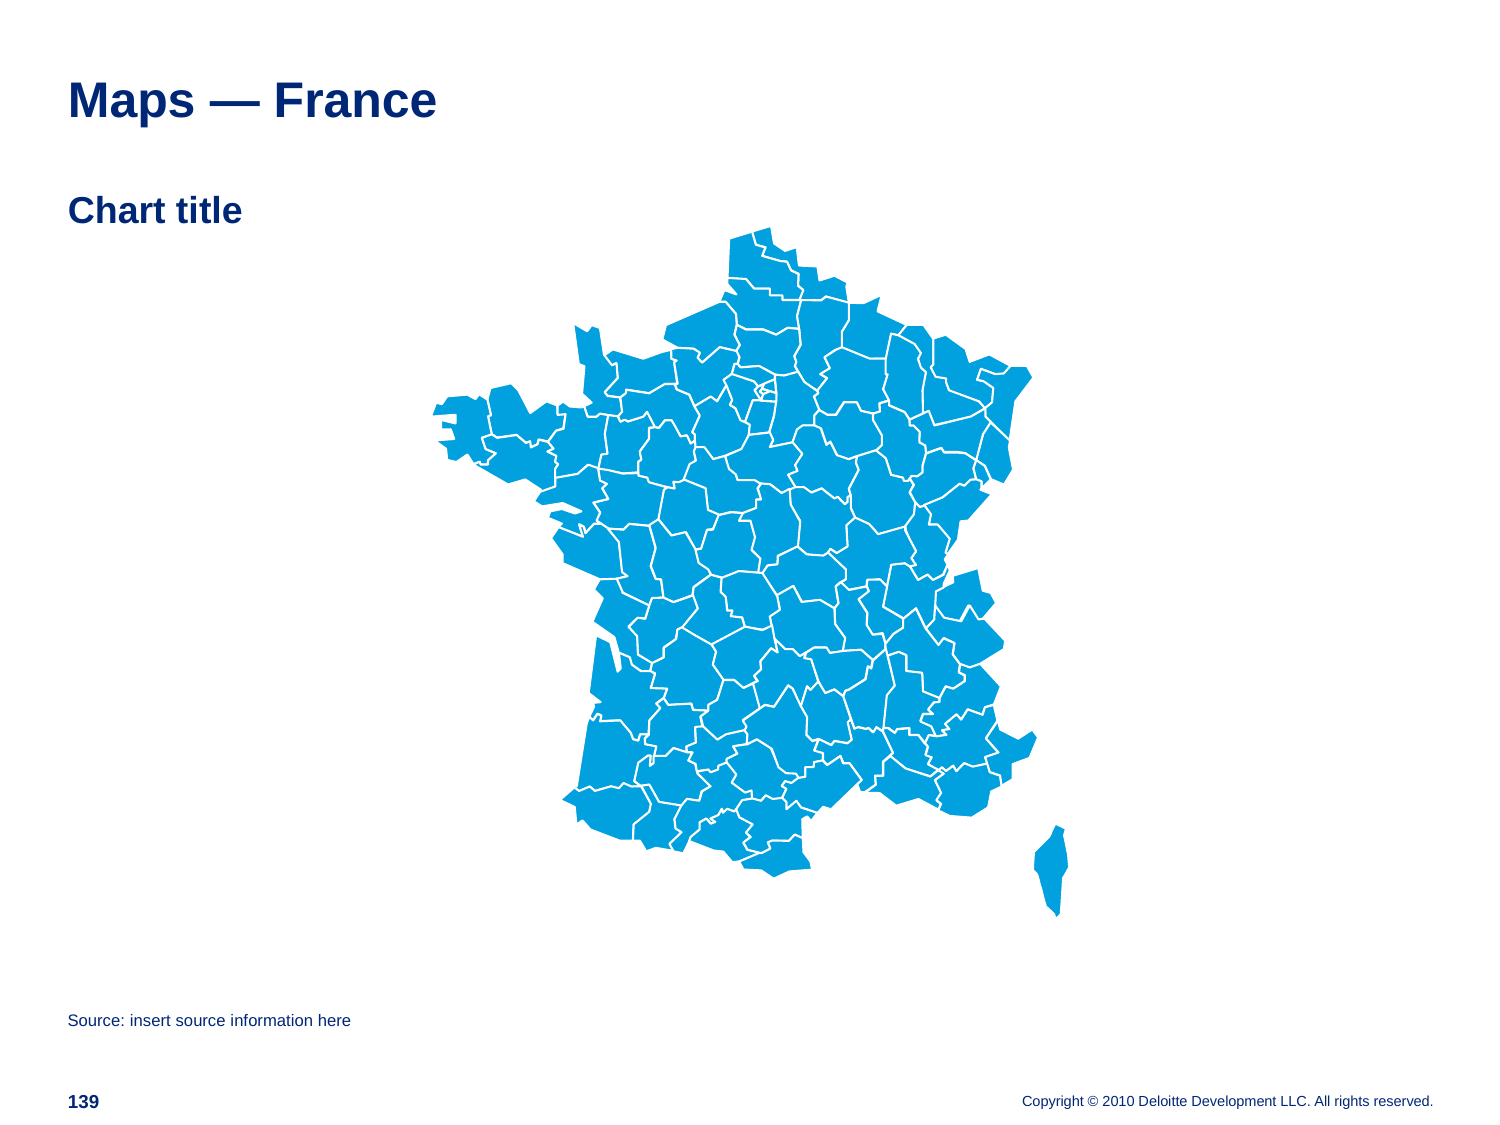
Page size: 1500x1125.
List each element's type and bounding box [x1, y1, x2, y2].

text_box [67, 1009, 723, 1031]
text_box [1032, 823, 1070, 919]
text_box [67, 185, 389, 231]
title [67, 73, 1435, 128]
text_box [430, 225, 1039, 879]
